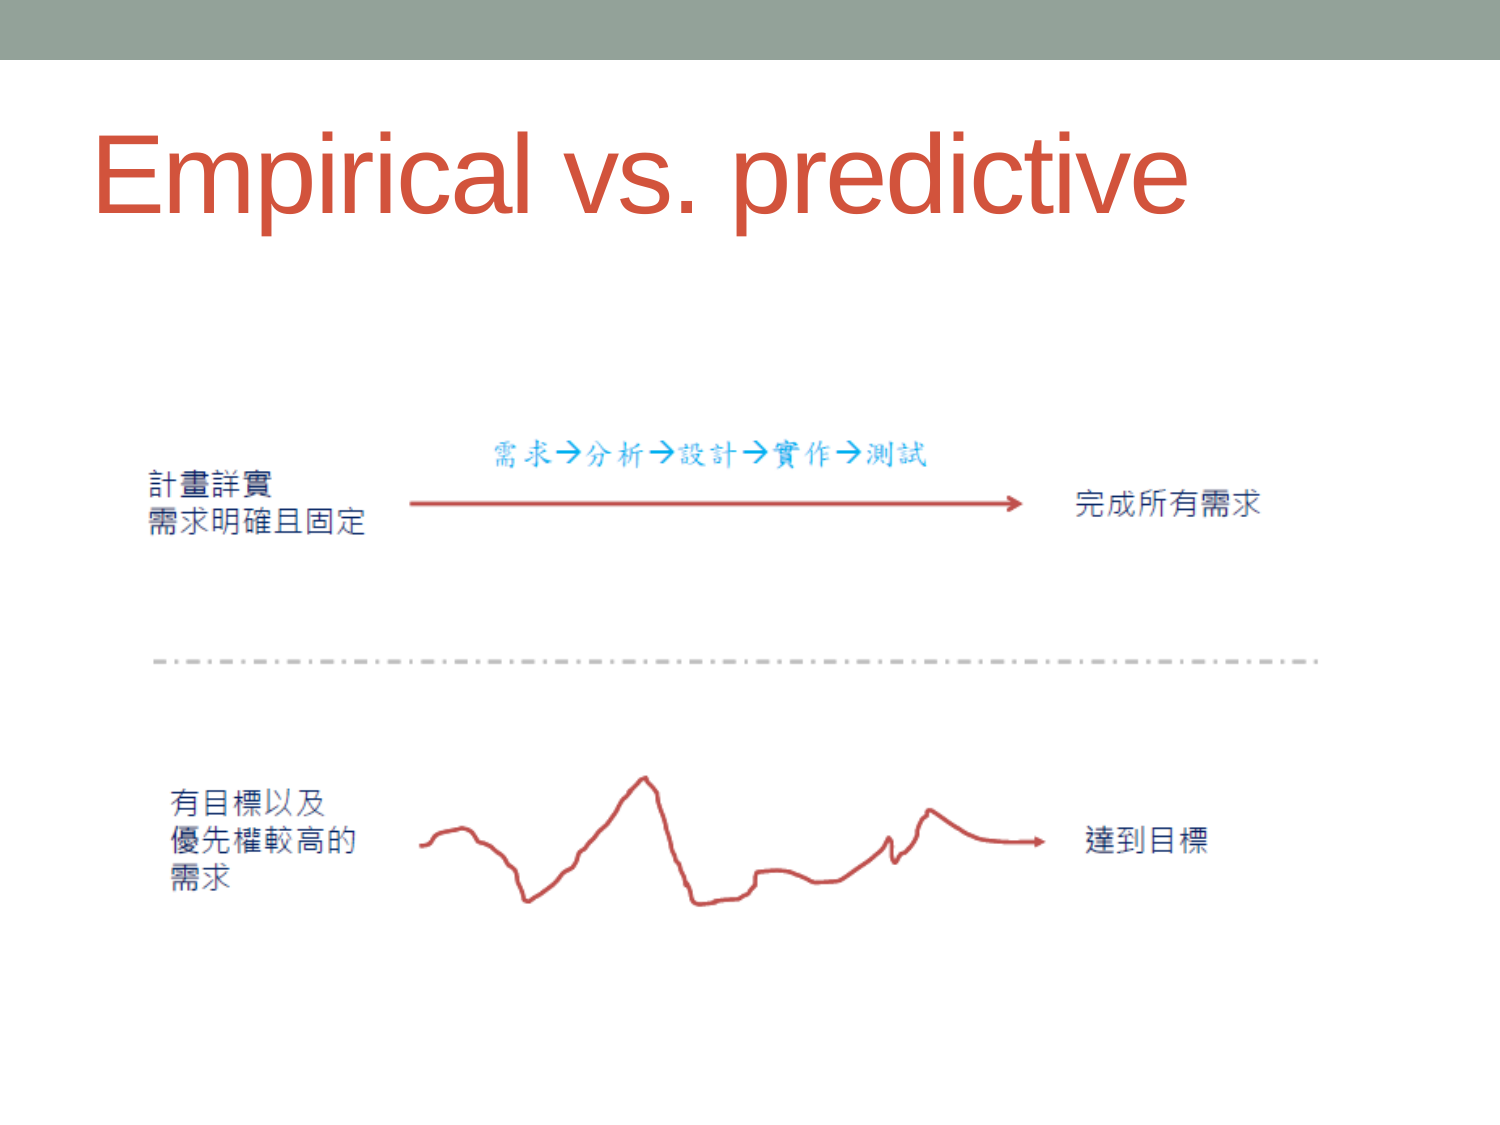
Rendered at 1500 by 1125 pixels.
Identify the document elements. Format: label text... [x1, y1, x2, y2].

title Empirical vs. predictive [75, 87, 1425, 250]
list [123, 326, 1344, 955]
